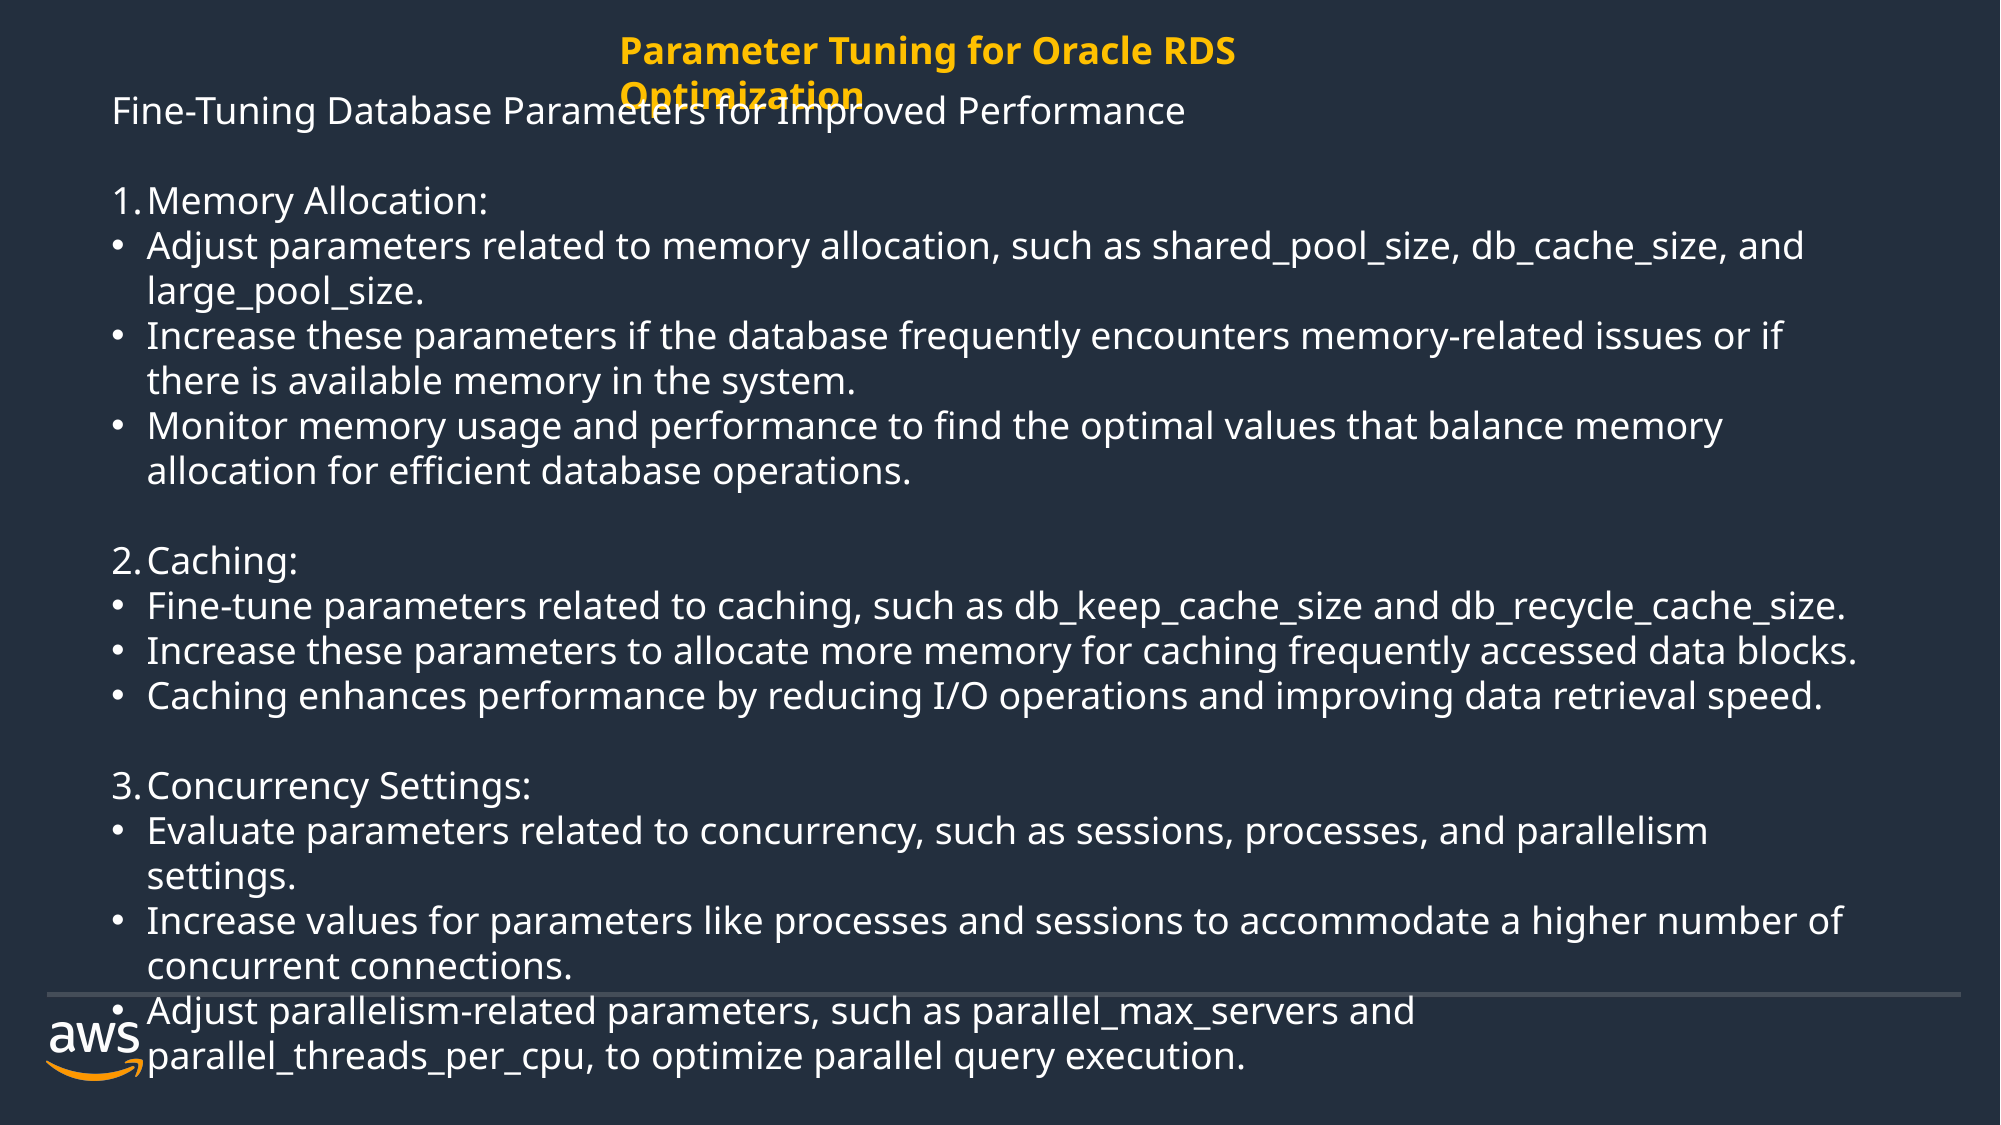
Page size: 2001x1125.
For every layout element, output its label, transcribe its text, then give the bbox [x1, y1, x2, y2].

picture [46, 1022, 96, 1081]
text_box Parameter Tuning for Oracle RDS Optimization [604, 19, 1374, 79]
text_box Fine-Tuning Database Parameters for Improved Performance Memory Allocation: Adjust parameters related to memory allocation, such as shared_pool_size, db_cache_size, and large_pool_size. Increase these parameters if the database frequently encounters memory-related issues or if there is available memory in the system. Monitor memory usage and performance to find the optimal values that balance memory allocation for efficient database operations. Caching: Fine-tune parameters related to caching, such as db_keep_cache_size and db_recycle_cache_size. Increase these parameters to allocate more memory for caching frequently accessed data blocks. Caching enhances performance by reducing I/O operations and improving data retrieval speed. Concurrency Settings: Evaluate parameters related to concurrency, such as sessions, processes, and parallelism settings. Increase values for parameters like processes and sessions to accommodate a higher number of concurrent connections. Adjust parallelism-related parameters, such as parallel_max_servers and parallel_threads_per_cpu, to optimize parallel query execution. [96, 79, 1882, 1085]
